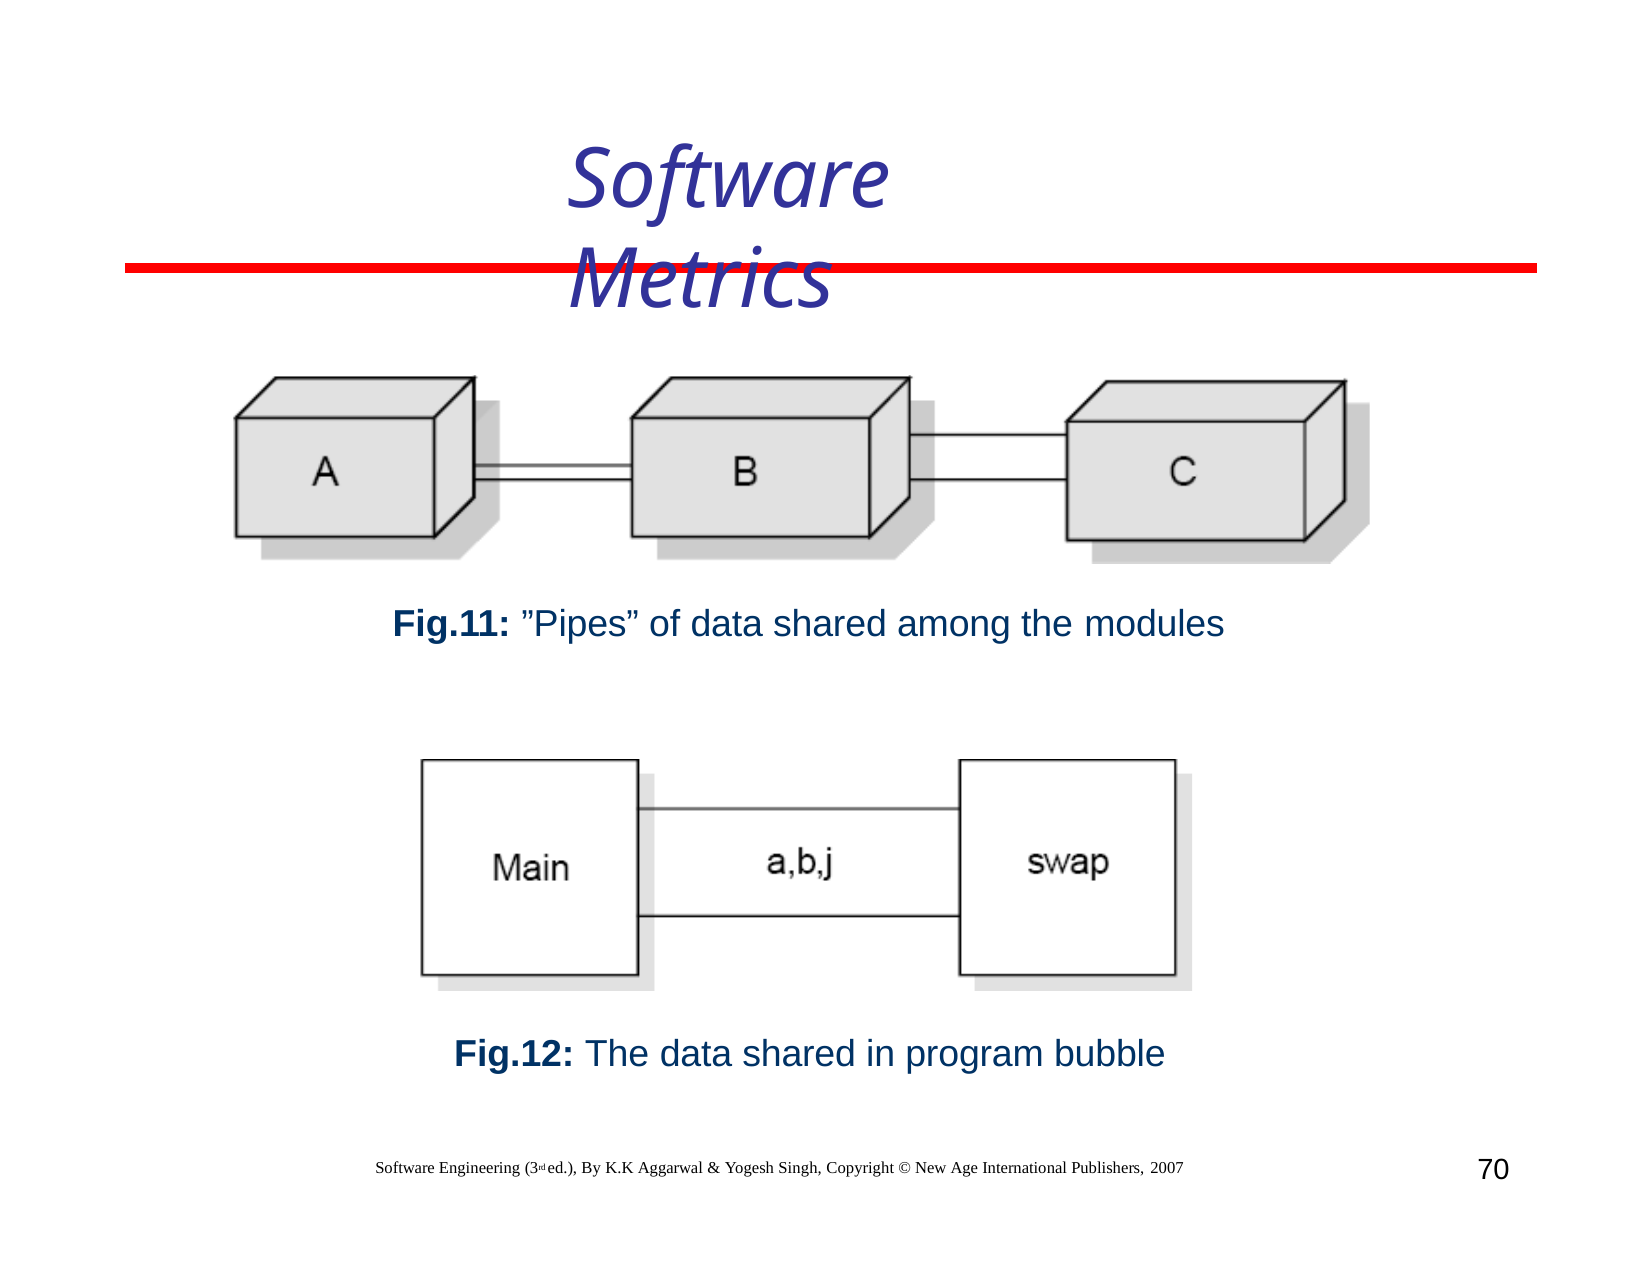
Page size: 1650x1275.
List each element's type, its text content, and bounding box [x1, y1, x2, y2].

text_box Fig.11: ”Pipes” of data shared among the modules [390, 596, 1234, 644]
footer Software Engineering (3rd ed.), By K.K Aggarwal & Yogesh Singh, Copyright © New Age International Publishers, 2007 [373, 1158, 1189, 1275]
slide_number 70 [1473, 1154, 1514, 1275]
text_box [232, 375, 1370, 564]
title Software Metrics [565, 121, 1084, 337]
text_box [420, 759, 1193, 991]
text_box Fig.12: The data shared in program bubble [452, 1026, 1173, 1074]
